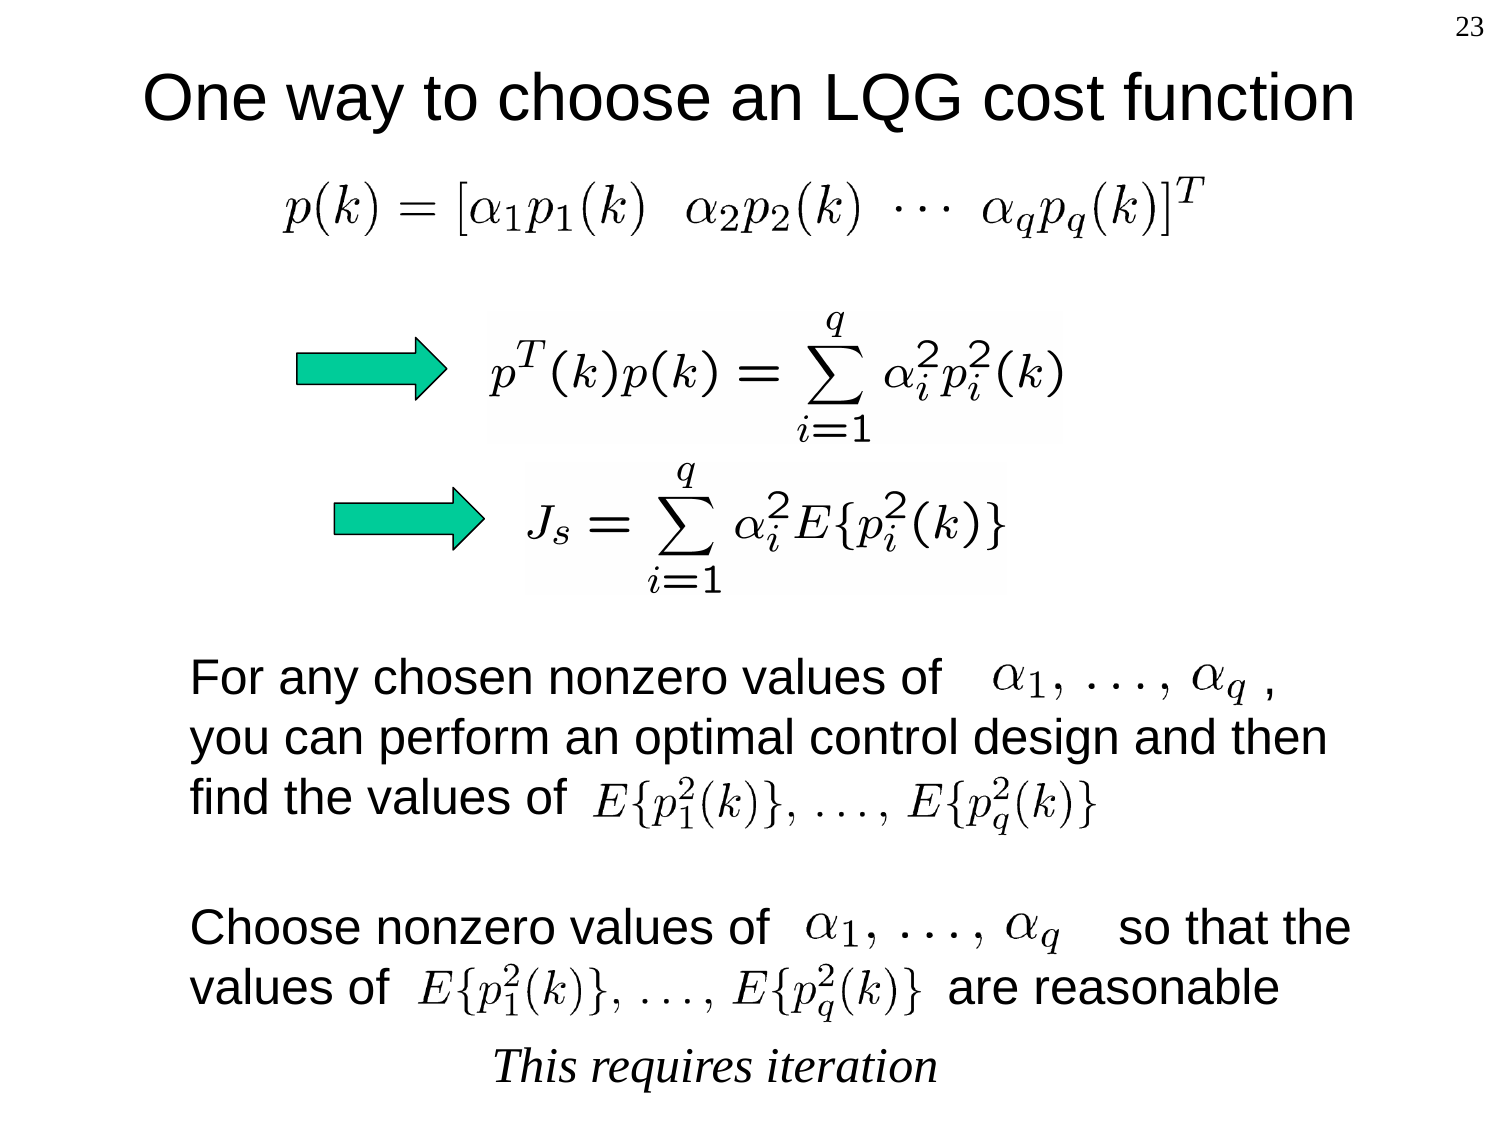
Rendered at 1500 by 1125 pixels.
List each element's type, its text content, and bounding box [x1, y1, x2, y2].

text_box This requires iteration [476, 1024, 954, 1100]
slide_number 23 [1187, 0, 1500, 76]
picture [487, 311, 1063, 445]
picture [992, 662, 1245, 707]
text_box Choose nonzero values of so that the values of are reasonable [174, 887, 1375, 1023]
text_box For any chosen nonzero values of , you can perform an optimal control design and then find the values of [174, 637, 1375, 833]
picture [524, 462, 1007, 596]
picture [280, 174, 1209, 240]
picture [416, 961, 923, 1024]
picture [805, 911, 1059, 956]
title One way to choose an LQG cost function [112, 0, 1388, 188]
text_box [296, 337, 447, 400]
picture [591, 774, 1098, 838]
text_box [334, 487, 485, 550]
